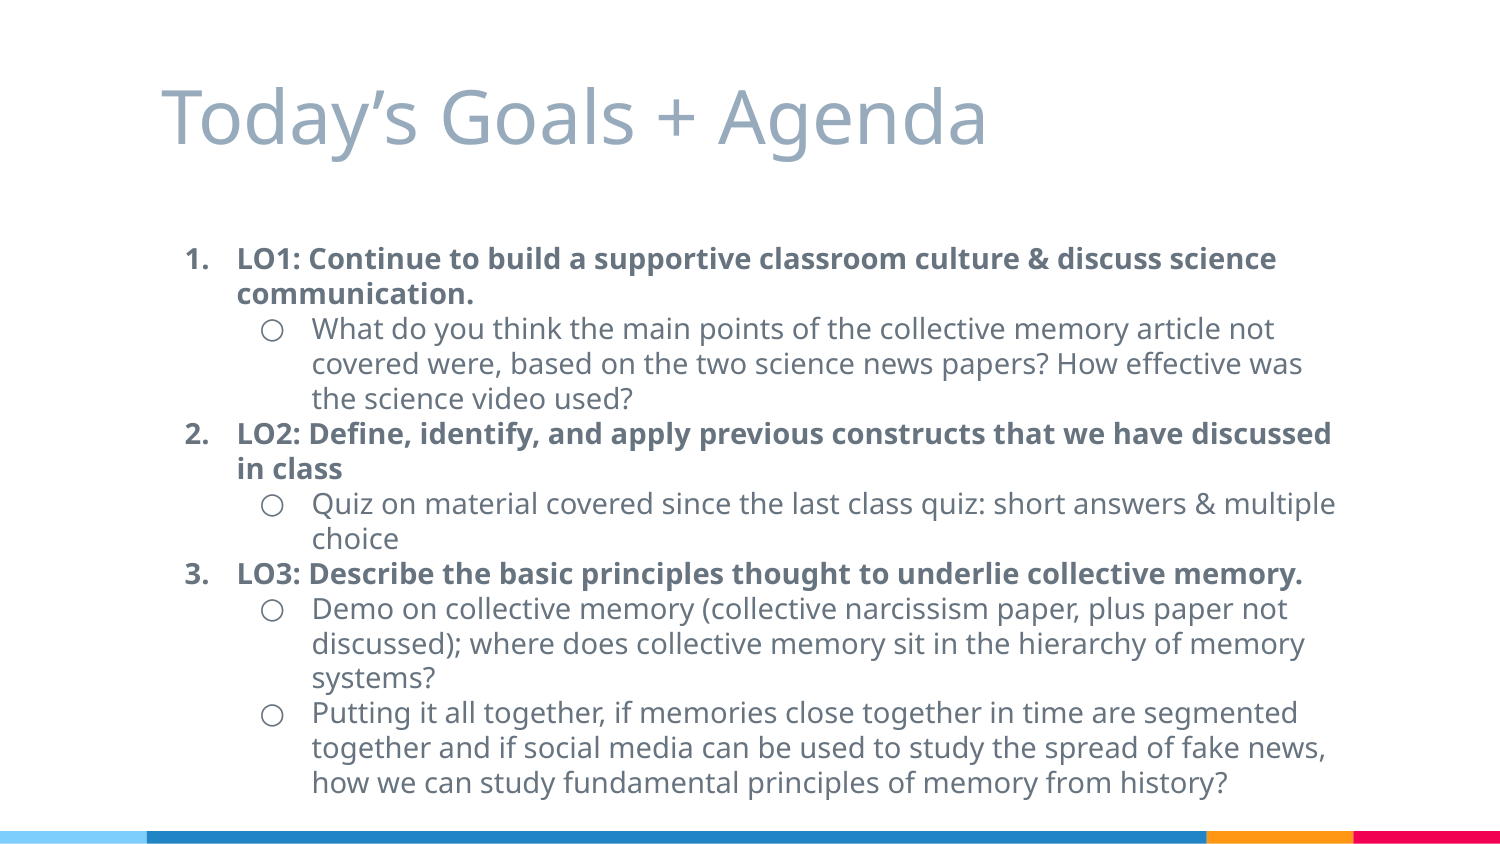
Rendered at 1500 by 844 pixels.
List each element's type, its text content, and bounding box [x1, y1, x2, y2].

title Today’s Goals + Agenda [146, 33, 1207, 175]
list LO1: Continue to build a supportive classroom culture & discuss science communication. What do you think the main points of the collective memory article not covered were, based on the two science news papers? How effective was the science video used? LO2: Define, identify, and apply previous constructs that we have discussed in class Quiz on material covered since the last class quiz: short answers & multiple choice LO3: Describe the basic principles thought to underlie collective memory. Demo on collective memory (collective narcissism paper, plus paper not discussed); where does collective memory sit in the hierarchy of memory systems? Putting it all together, if memories close together in time are segmented together and if social media can be used to study the spread of fake news, how we can study fundamental principles of memory from history? [146, 225, 1368, 809]
